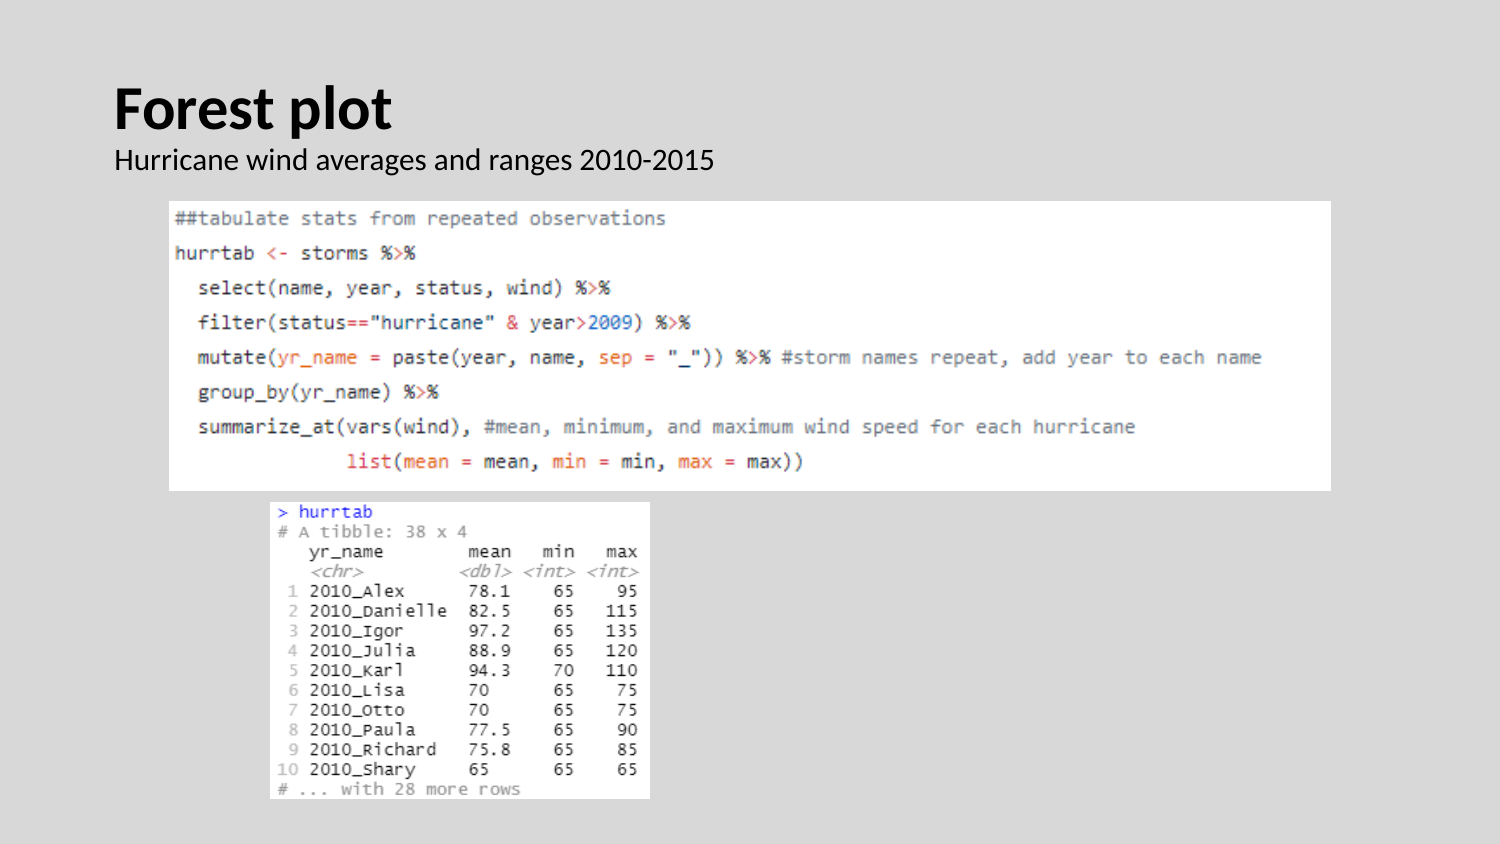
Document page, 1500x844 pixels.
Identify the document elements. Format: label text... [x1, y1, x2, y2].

title Forest plot Hurricane wind averages and ranges 2010-2015 [103, 44, 1397, 208]
picture [269, 501, 650, 799]
picture [169, 201, 1331, 492]
